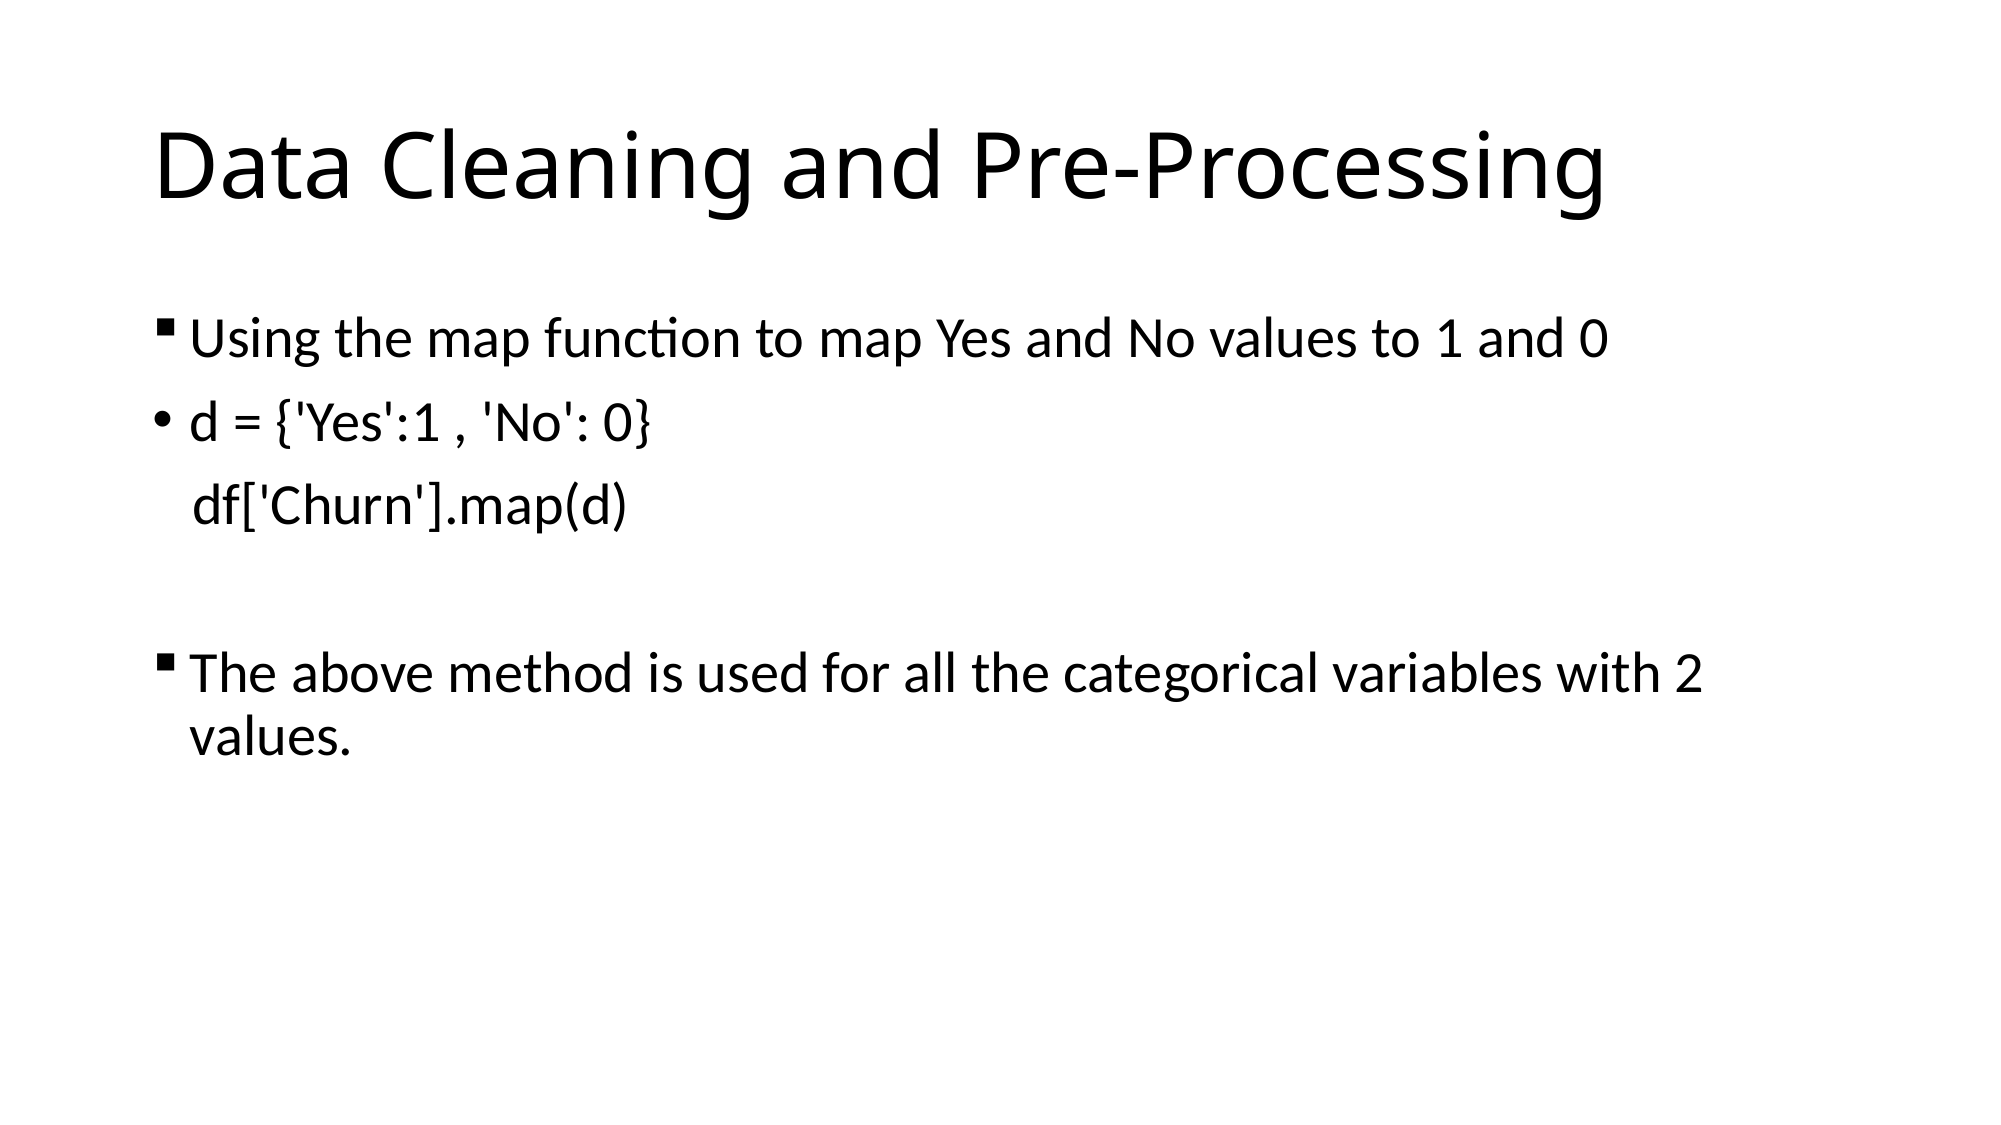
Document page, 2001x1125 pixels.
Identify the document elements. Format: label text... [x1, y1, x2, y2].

title Data Cleaning and Pre-Processing [137, 59, 1863, 278]
list Using the map function to map Yes and No values to 1 and 0 d = {'Yes':1 , 'No': 0} df['Churn'].map(d) The above method is used for all the categorical variables with 2 values. [137, 299, 1863, 1014]
